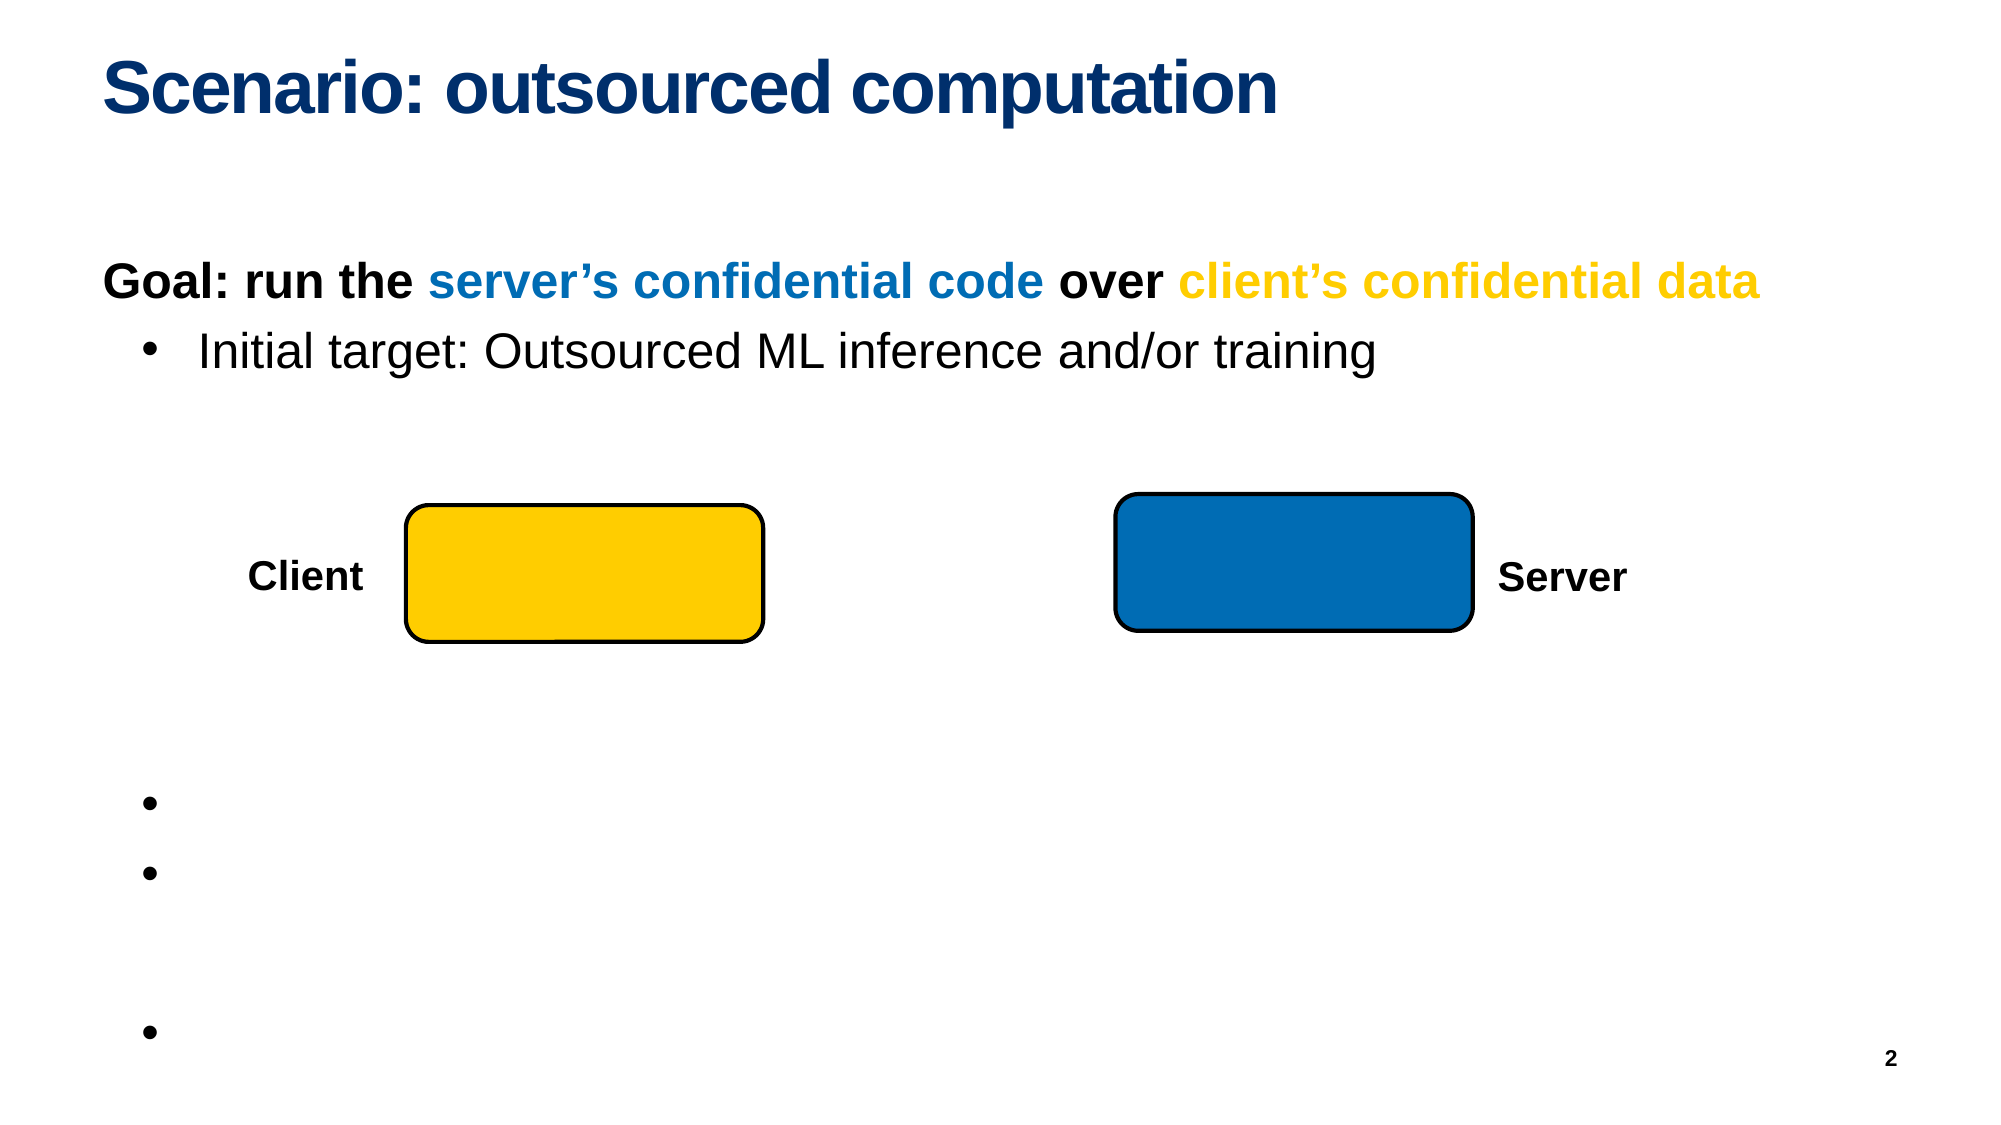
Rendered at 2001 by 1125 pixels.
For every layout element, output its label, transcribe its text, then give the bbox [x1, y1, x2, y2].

list Goal: run the server’s confidential code over client’s confidential data Initial target: Outsourced ML inference and/or training How can the client avoid revealing data to the service provider? Fully-Homomorphic Encryption: slow due to computational overhead Multi-Party Computation: slow due to network overhead Hardware-based isolation + remote attestation: fast [102, 249, 1898, 905]
text_box 2 [1767, 1044, 1898, 1071]
text_box Client [247, 548, 364, 599]
title Scenario: outsourced computation [102, 52, 1898, 249]
text_box [403, 503, 766, 644]
text_box Server [1497, 549, 1628, 600]
